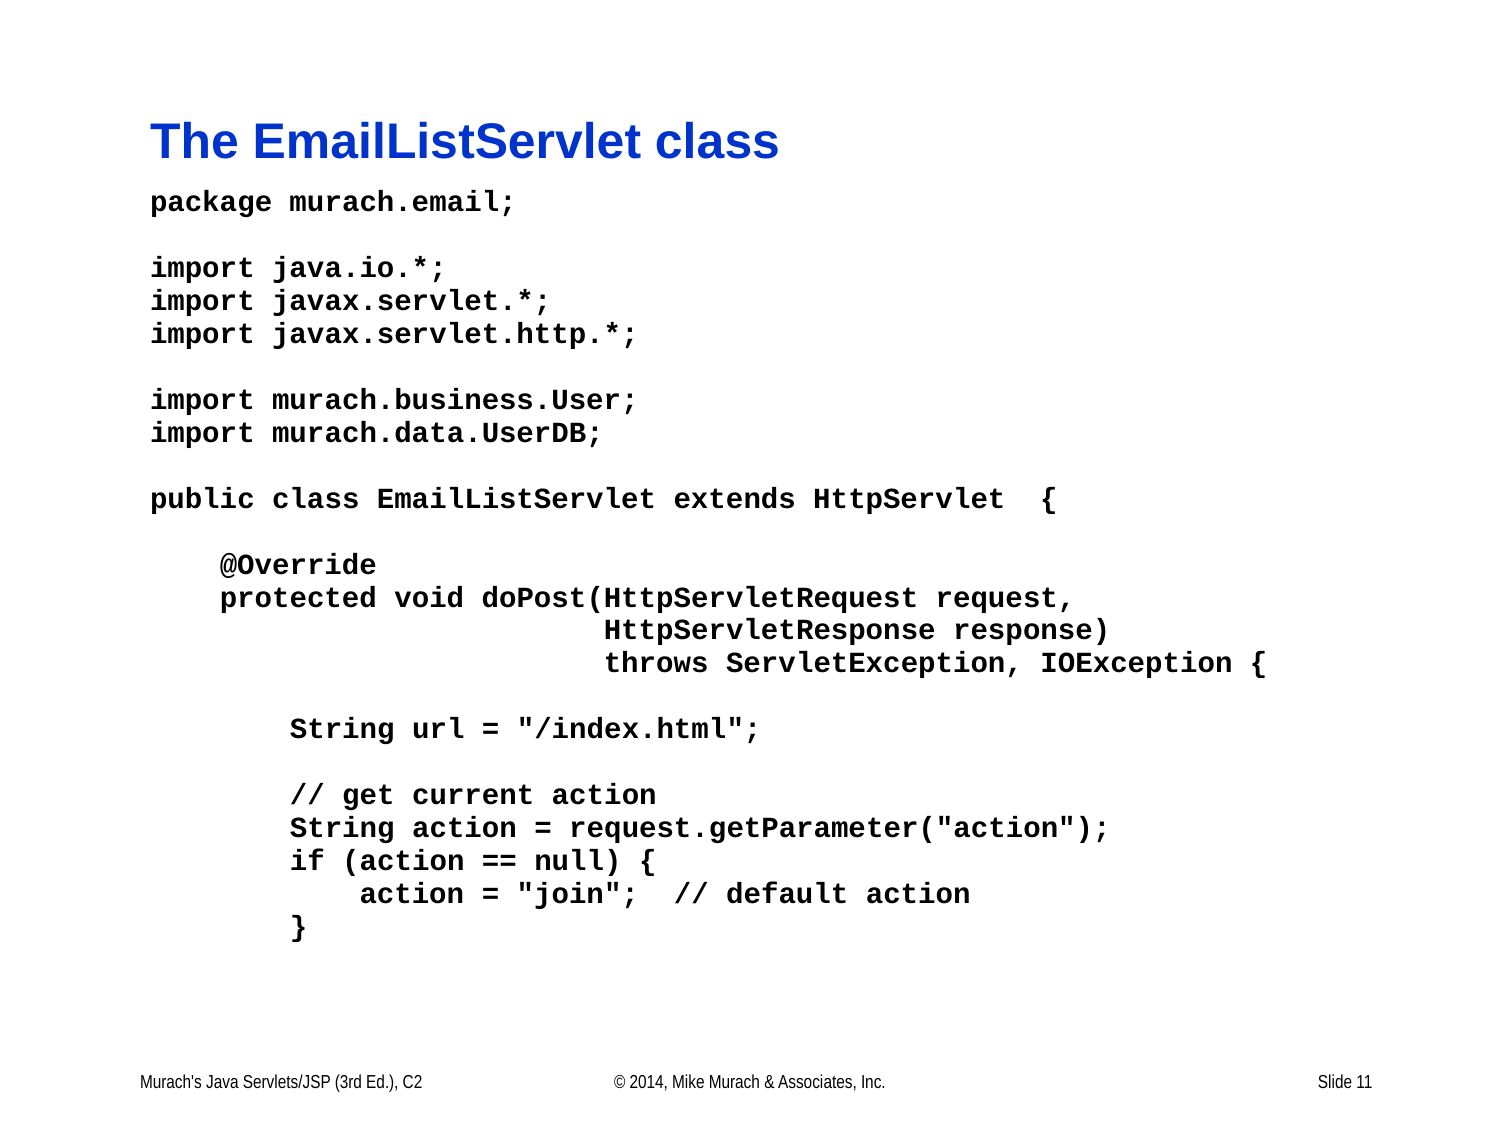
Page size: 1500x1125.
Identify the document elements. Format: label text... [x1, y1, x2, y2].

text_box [149, 112, 1348, 183]
slide_number Murach's Java Servlets/JSP (3rd Ed.), C2 [125, 1025, 474, 1100]
slide_number Slide 11 [1074, 1025, 1388, 1100]
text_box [149, 187, 1348, 958]
footer © 2014, Mike Murach & Associates, Inc. [474, 1025, 1025, 1100]
